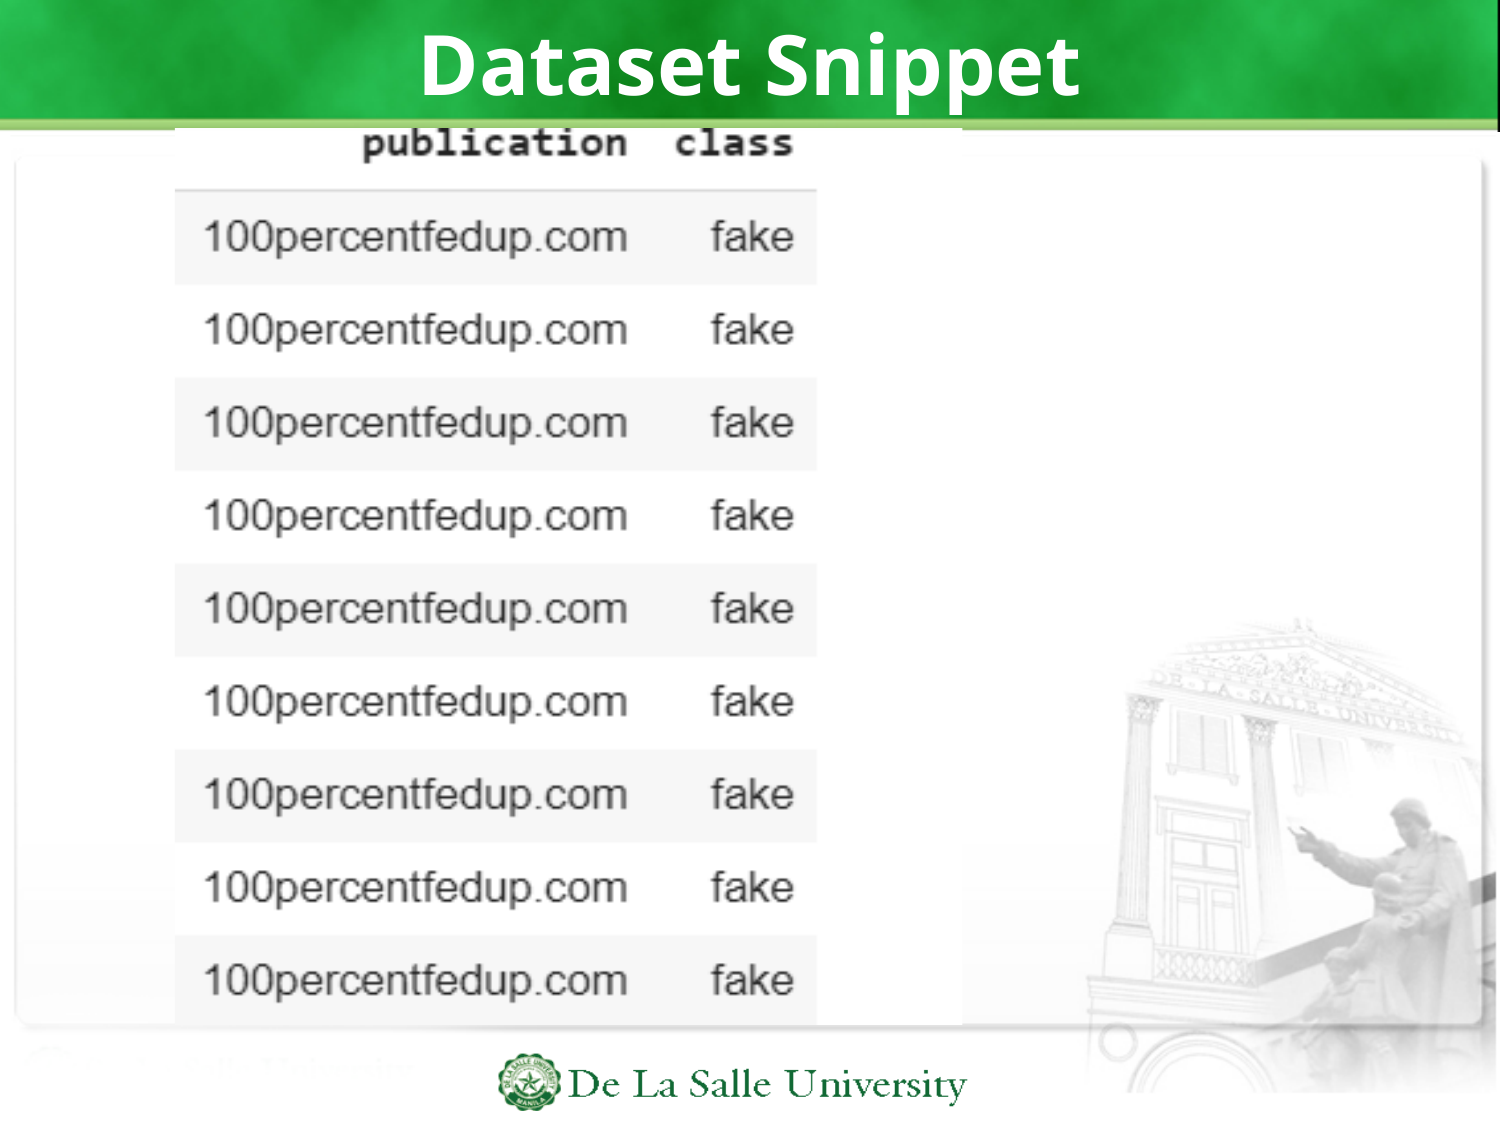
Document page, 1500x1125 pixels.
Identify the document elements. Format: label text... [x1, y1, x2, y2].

picture [0, 0, 1500, 1118]
title Dataset Snippet [75, 0, 1425, 125]
